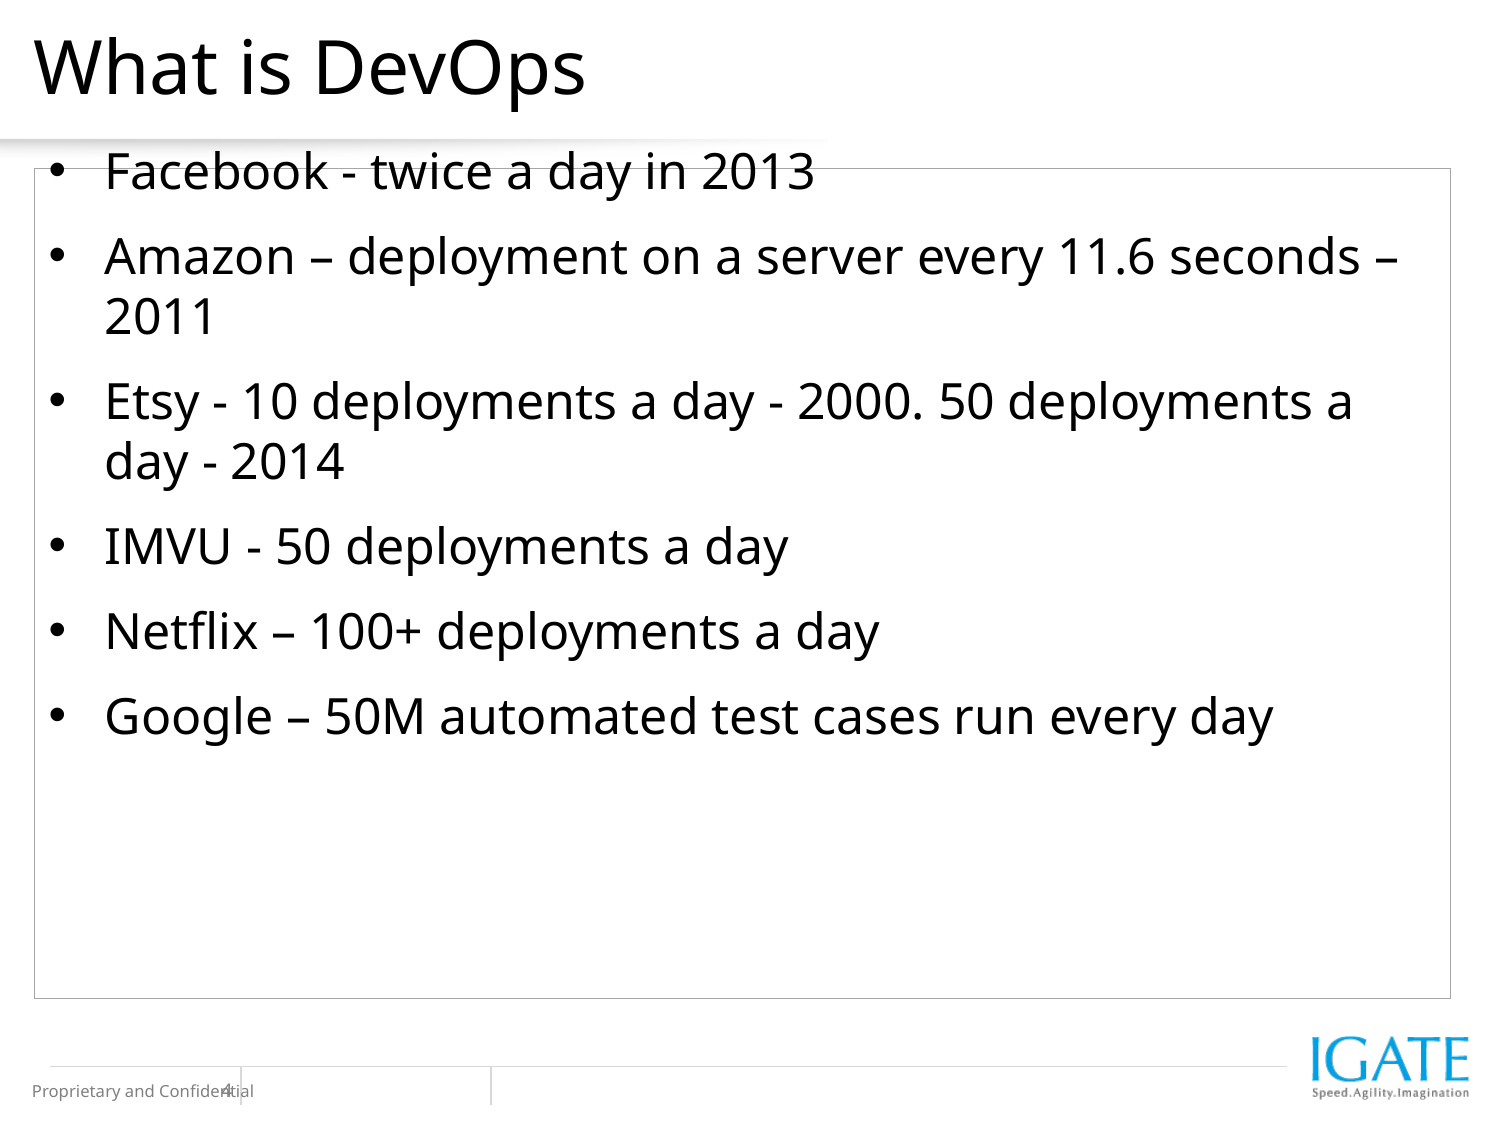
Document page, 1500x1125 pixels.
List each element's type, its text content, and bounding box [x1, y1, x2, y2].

picture [1304, 1028, 1475, 1105]
text_box Facebook - twice a day in 2013 Amazon – deployment on a server every 11.6 seconds – 2011 Etsy - 10 deployments a day - 2000. 50 deployments a day - 2014 IMVU - 50 deployments a day Netflix – 100+ deployments a day Google – 50M automated test cases run every day [33, 168, 1450, 999]
picture [0, 112, 919, 174]
title What is DevOps [19, 11, 1313, 130]
